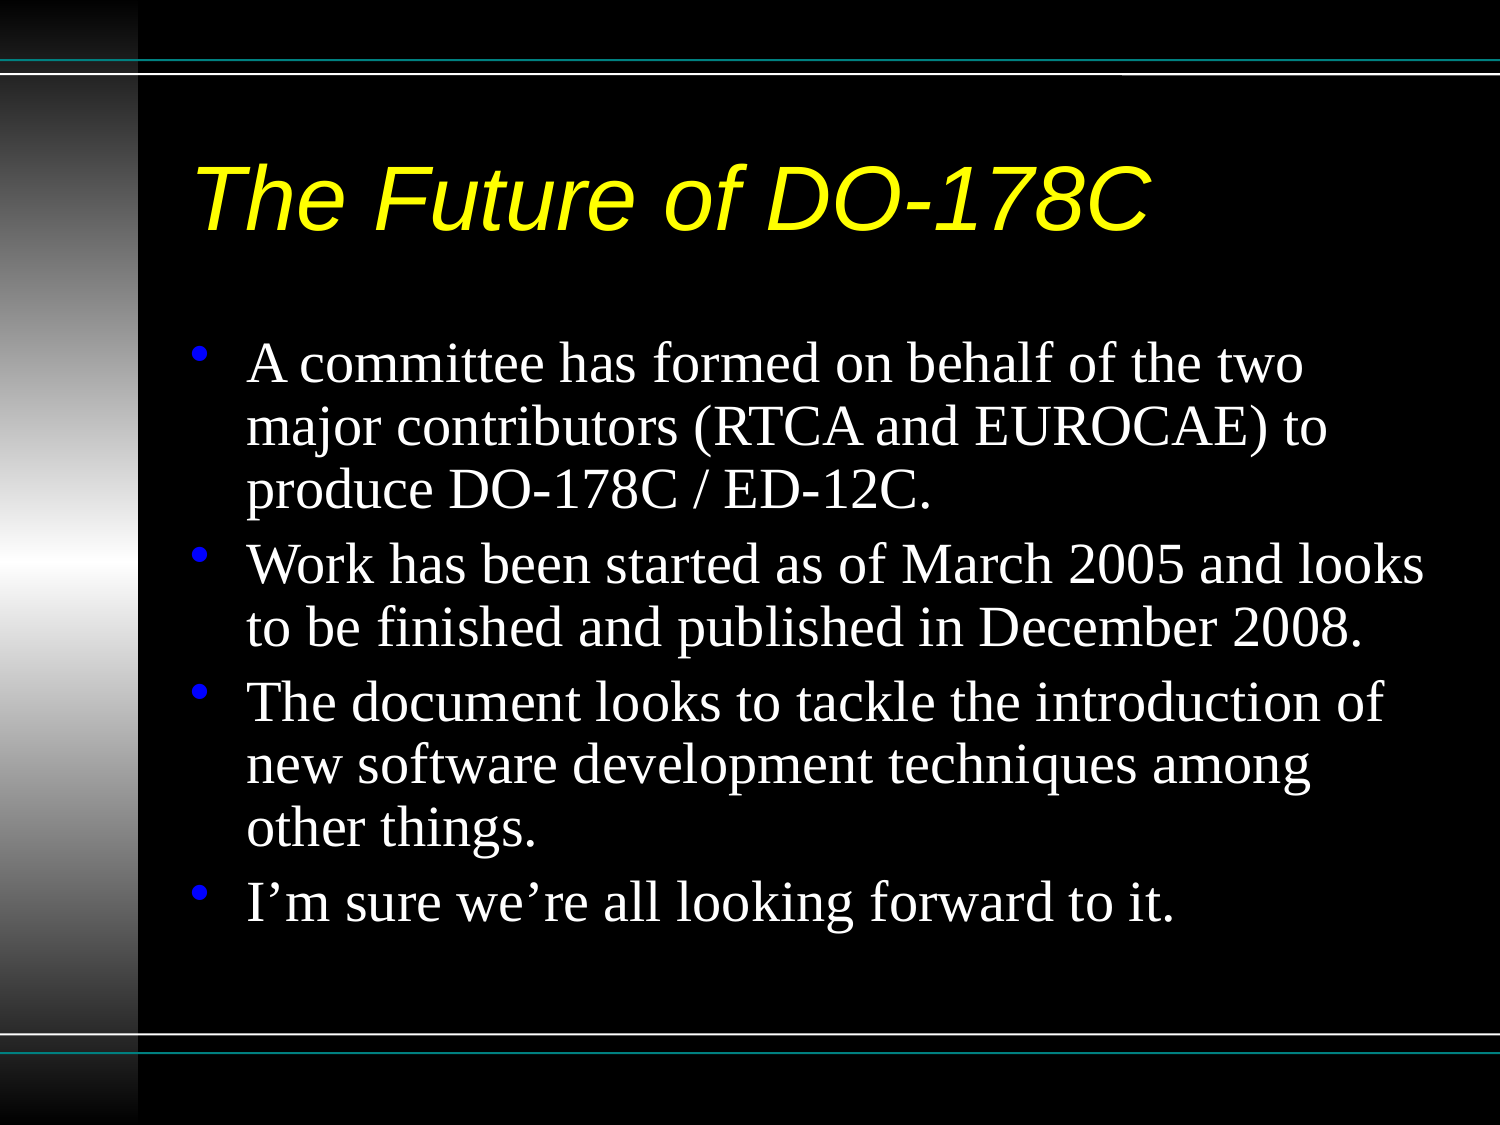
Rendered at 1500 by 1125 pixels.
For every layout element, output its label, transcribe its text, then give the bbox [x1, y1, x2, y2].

list A committee has formed on behalf of the two major contributors (RTCA and EUROCAE) to produce DO-178C / ED-12C. Work has been started as of March 2005 and looks to be finished and published in December 2008. The document looks to tackle the introduction of new software development techniques among other things. I’m sure we’re all looking forward to it. [174, 324, 1450, 1000]
title The Future of DO-178C [174, 99, 1450, 288]
